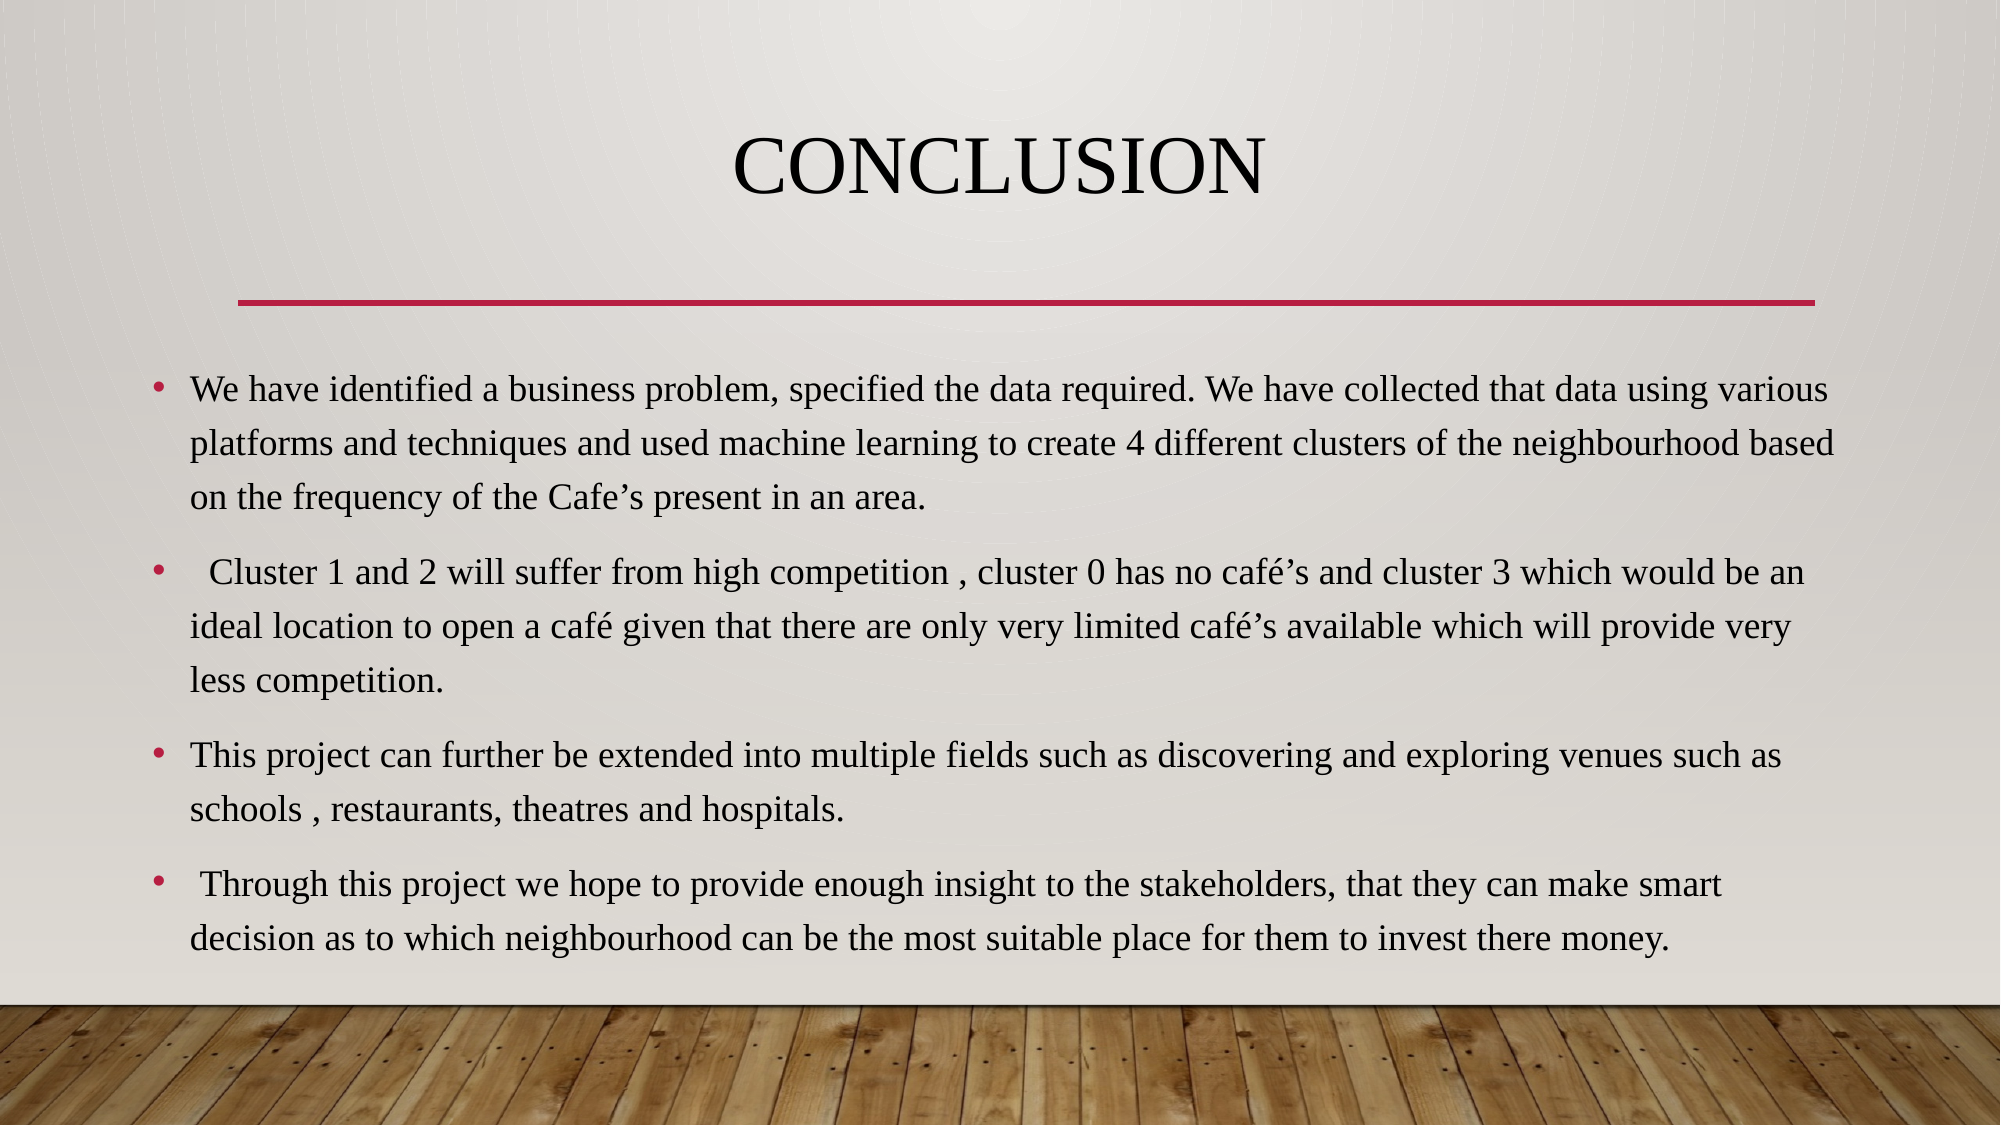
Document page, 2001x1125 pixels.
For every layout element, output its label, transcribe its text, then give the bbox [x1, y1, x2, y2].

picture [0, 1005, 2000, 1125]
title CONCLUSION [137, 113, 1863, 290]
list We have identified a business problem, specified the data required. We have collected that data using various platforms and techniques and used machine learning to create 4 different clusters of the neighbourhood based on the frequency of the Cafe’s present in an area. Cluster 1 and 2 will suffer from high competition , cluster 0 has no café’s and cluster 3 which would be an ideal location to open a café given that there are only very limited café’s available which will provide very less competition. This project can further be extended into multiple fields such as discovering and exploring venues such as schools , restaurants, theatres and hospitals. Through this project we hope to provide enough insight to the stakeholders, that they can make smart decision as to which neighbourhood can be the most suitable place for them to invest there money. [137, 347, 1863, 988]
